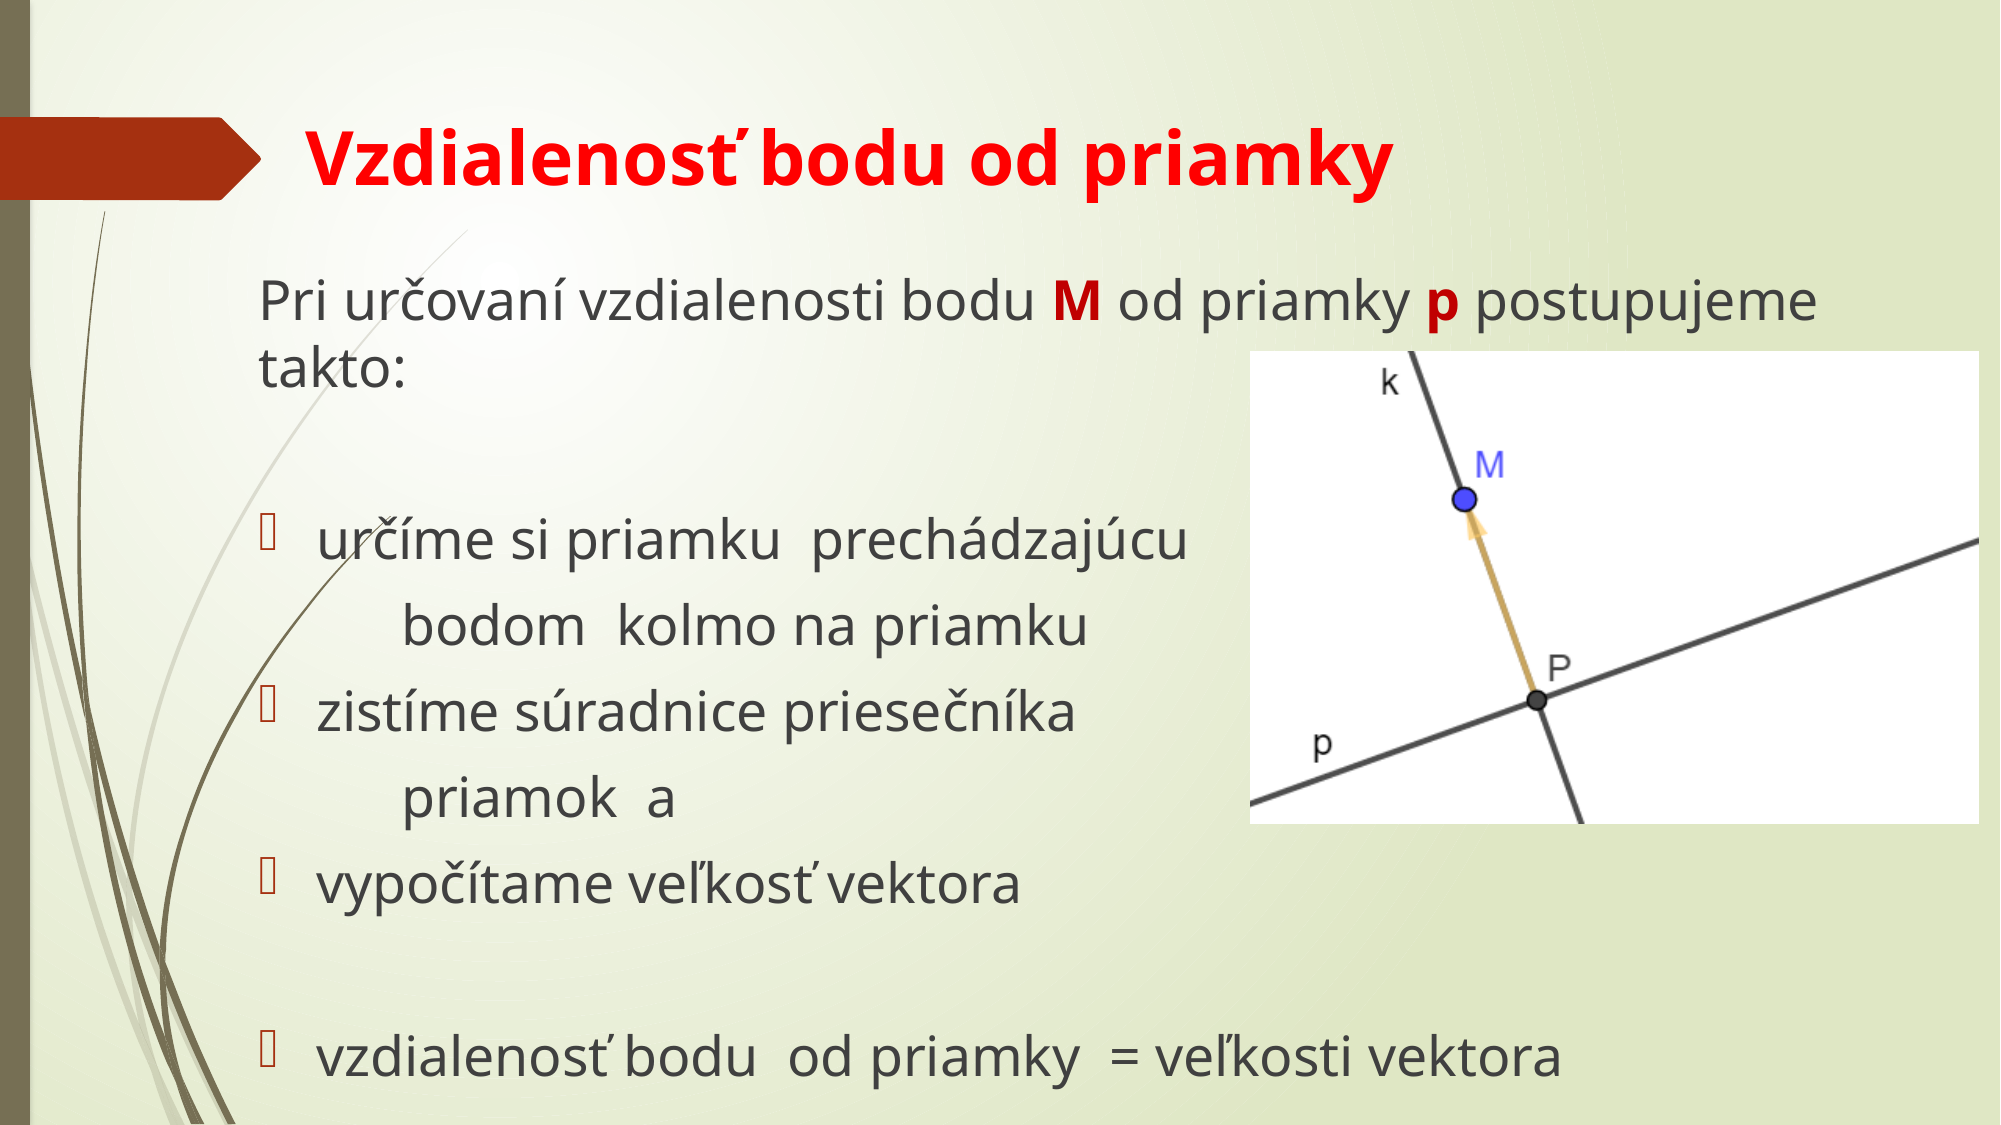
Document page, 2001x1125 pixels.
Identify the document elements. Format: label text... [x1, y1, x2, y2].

title Vzdialenosť bodu od priamky [290, 102, 1888, 234]
picture [1250, 351, 1980, 824]
